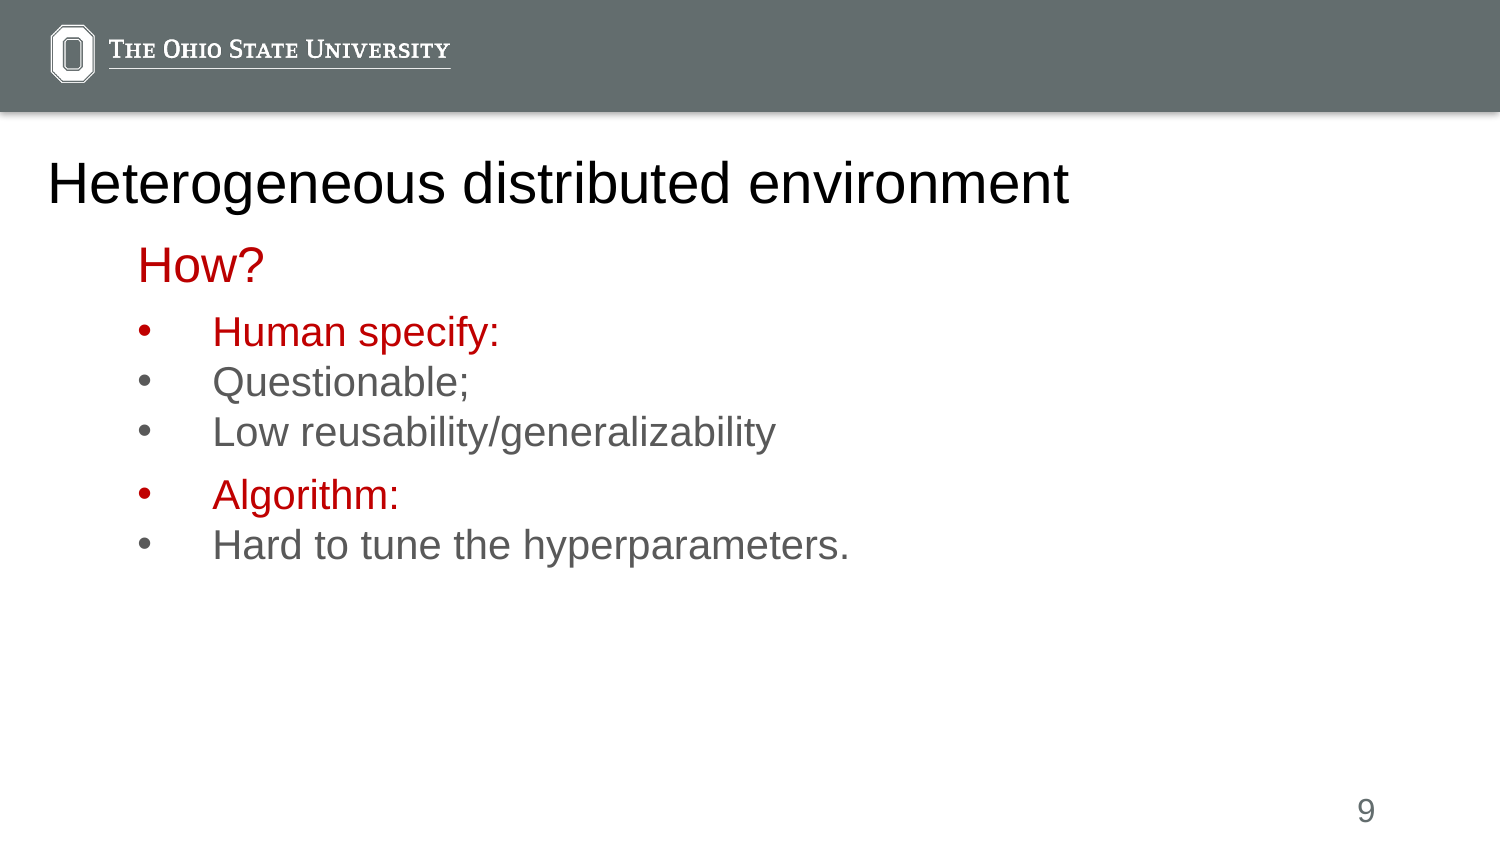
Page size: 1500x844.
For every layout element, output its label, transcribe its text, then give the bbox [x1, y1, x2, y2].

title Heterogeneous distributed environment [32, 137, 1483, 226]
list How? Human specify: Questionable; Low reusability/generalizability Algorithm: Hard to tune the hyperparameters. [122, 226, 1473, 782]
picture [50, 24, 451, 83]
